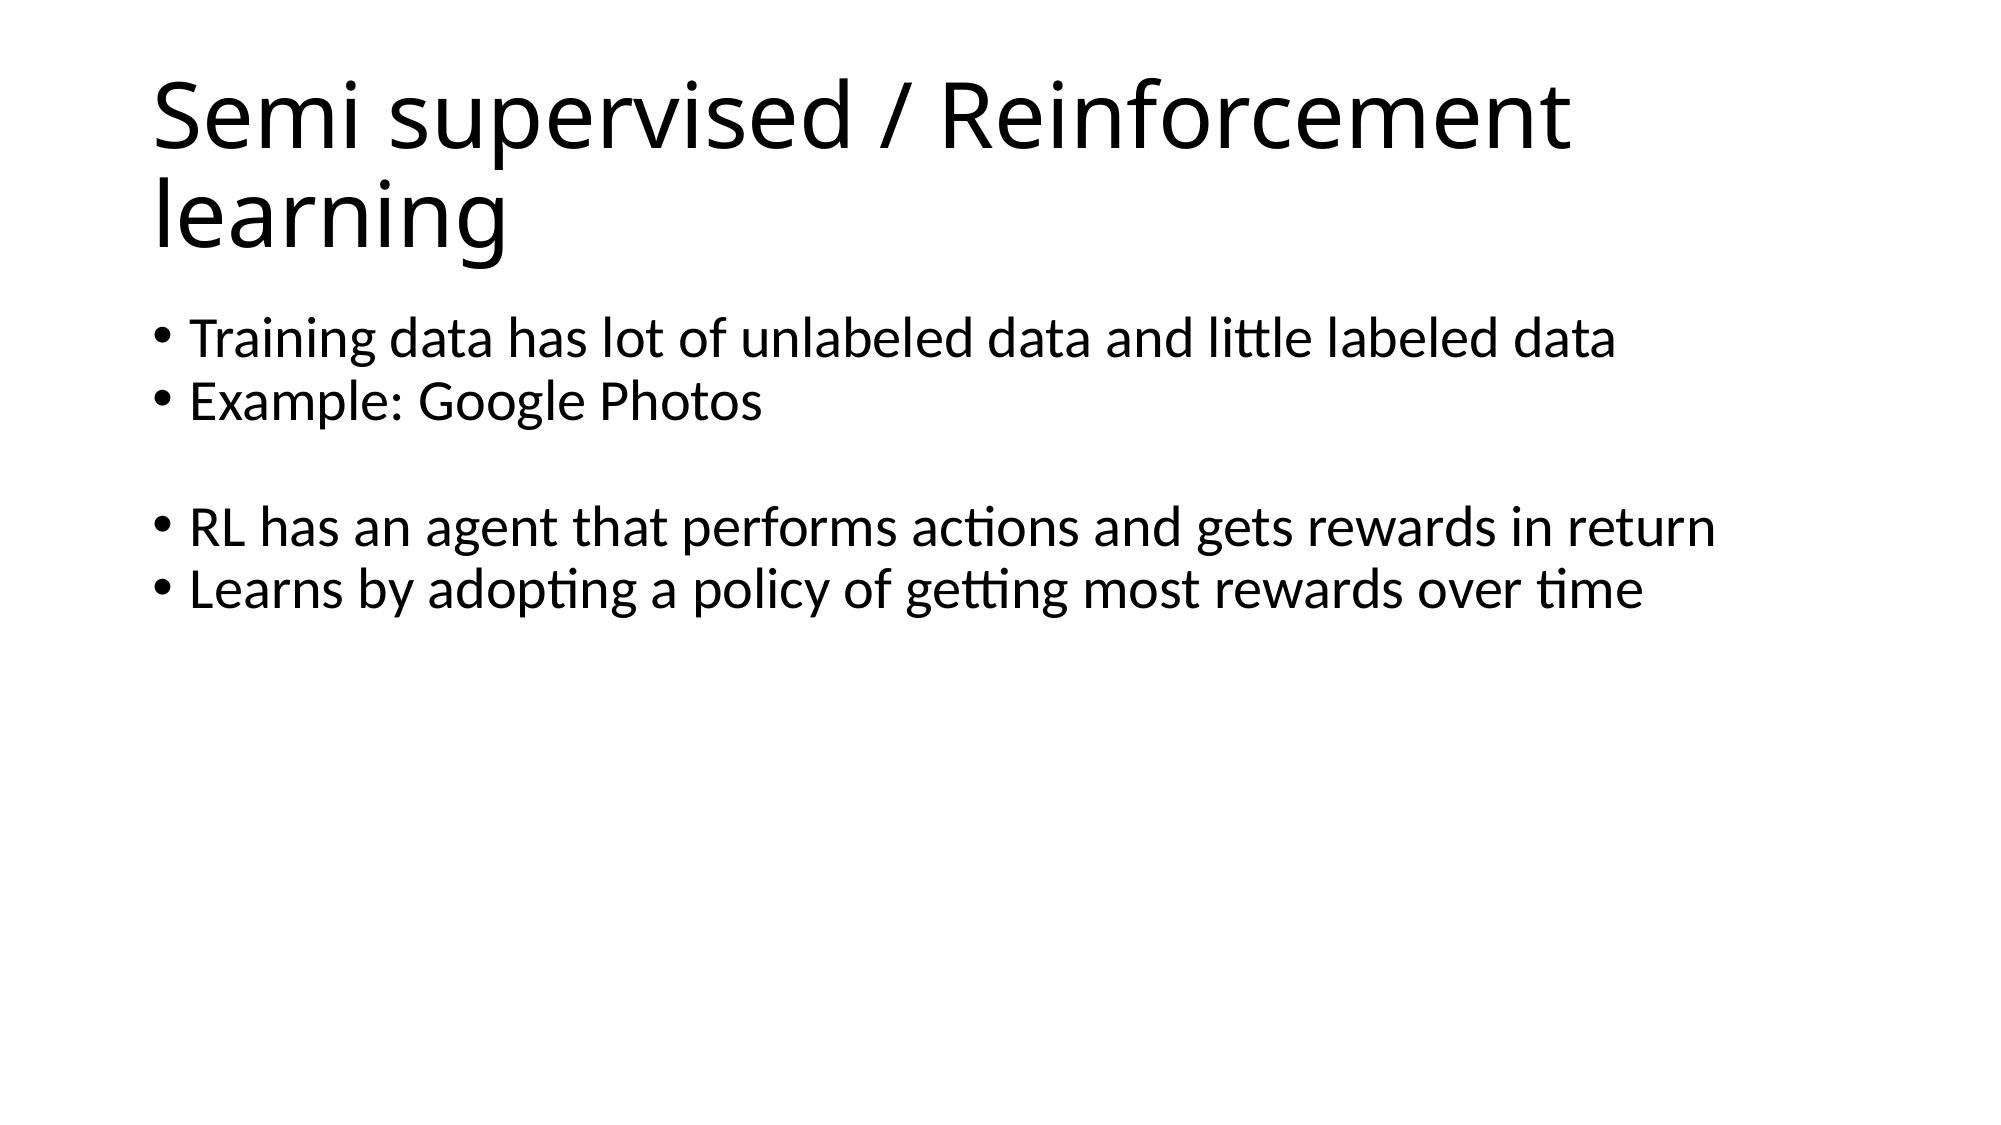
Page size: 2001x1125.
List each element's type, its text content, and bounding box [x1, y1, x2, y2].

text_box Semi supervised / Reinforcement learning [137, 59, 1863, 278]
text_box Training data has lot of unlabeled data and little labeled data Example: Google Photos RL has an agent that performs actions and gets rewards in return Learns by adopting a policy of getting most rewards over time [137, 299, 1863, 1014]
